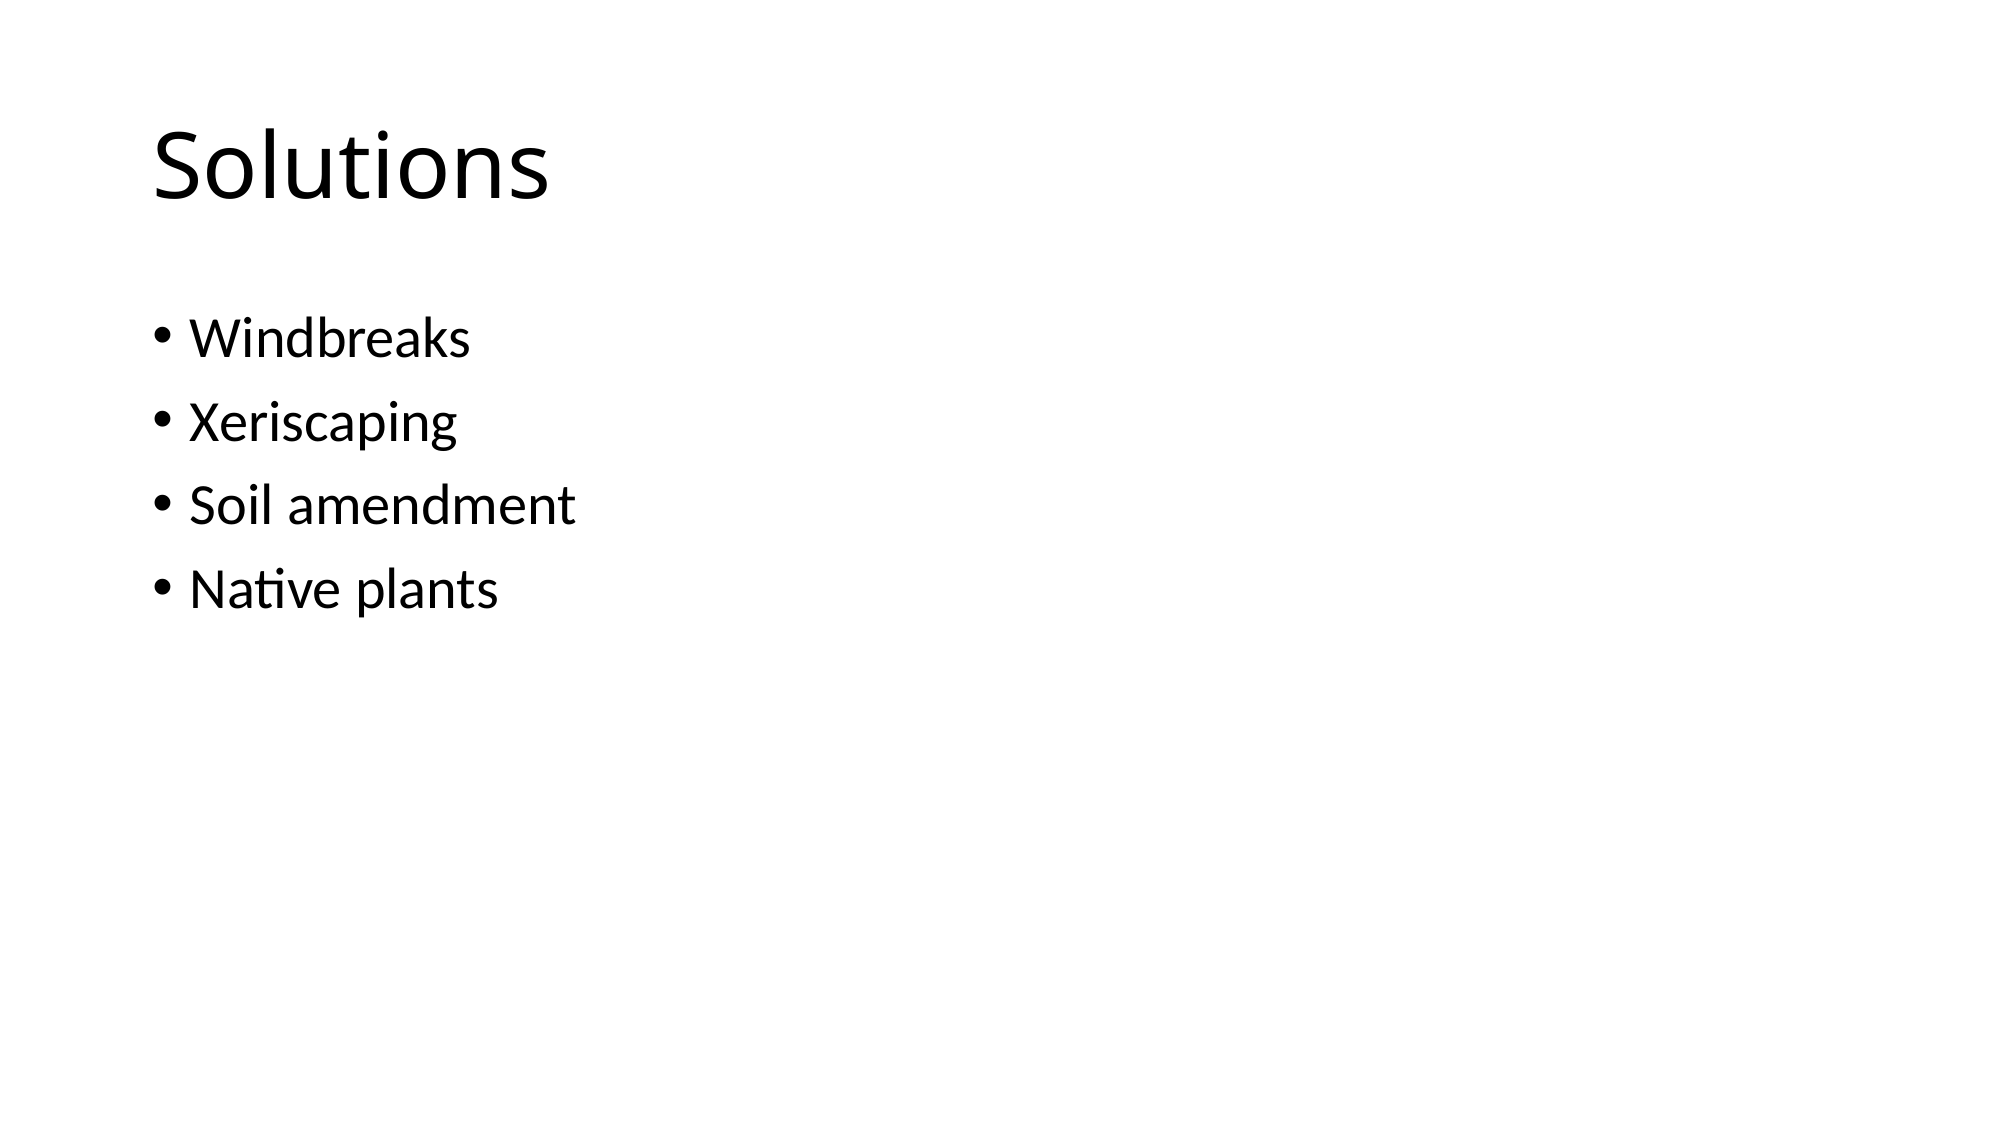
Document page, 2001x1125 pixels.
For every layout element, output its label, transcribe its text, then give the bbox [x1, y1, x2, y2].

list Windbreaks Xeriscaping Soil amendment Native plants [137, 299, 1863, 1014]
title Solutions [137, 59, 1863, 278]
